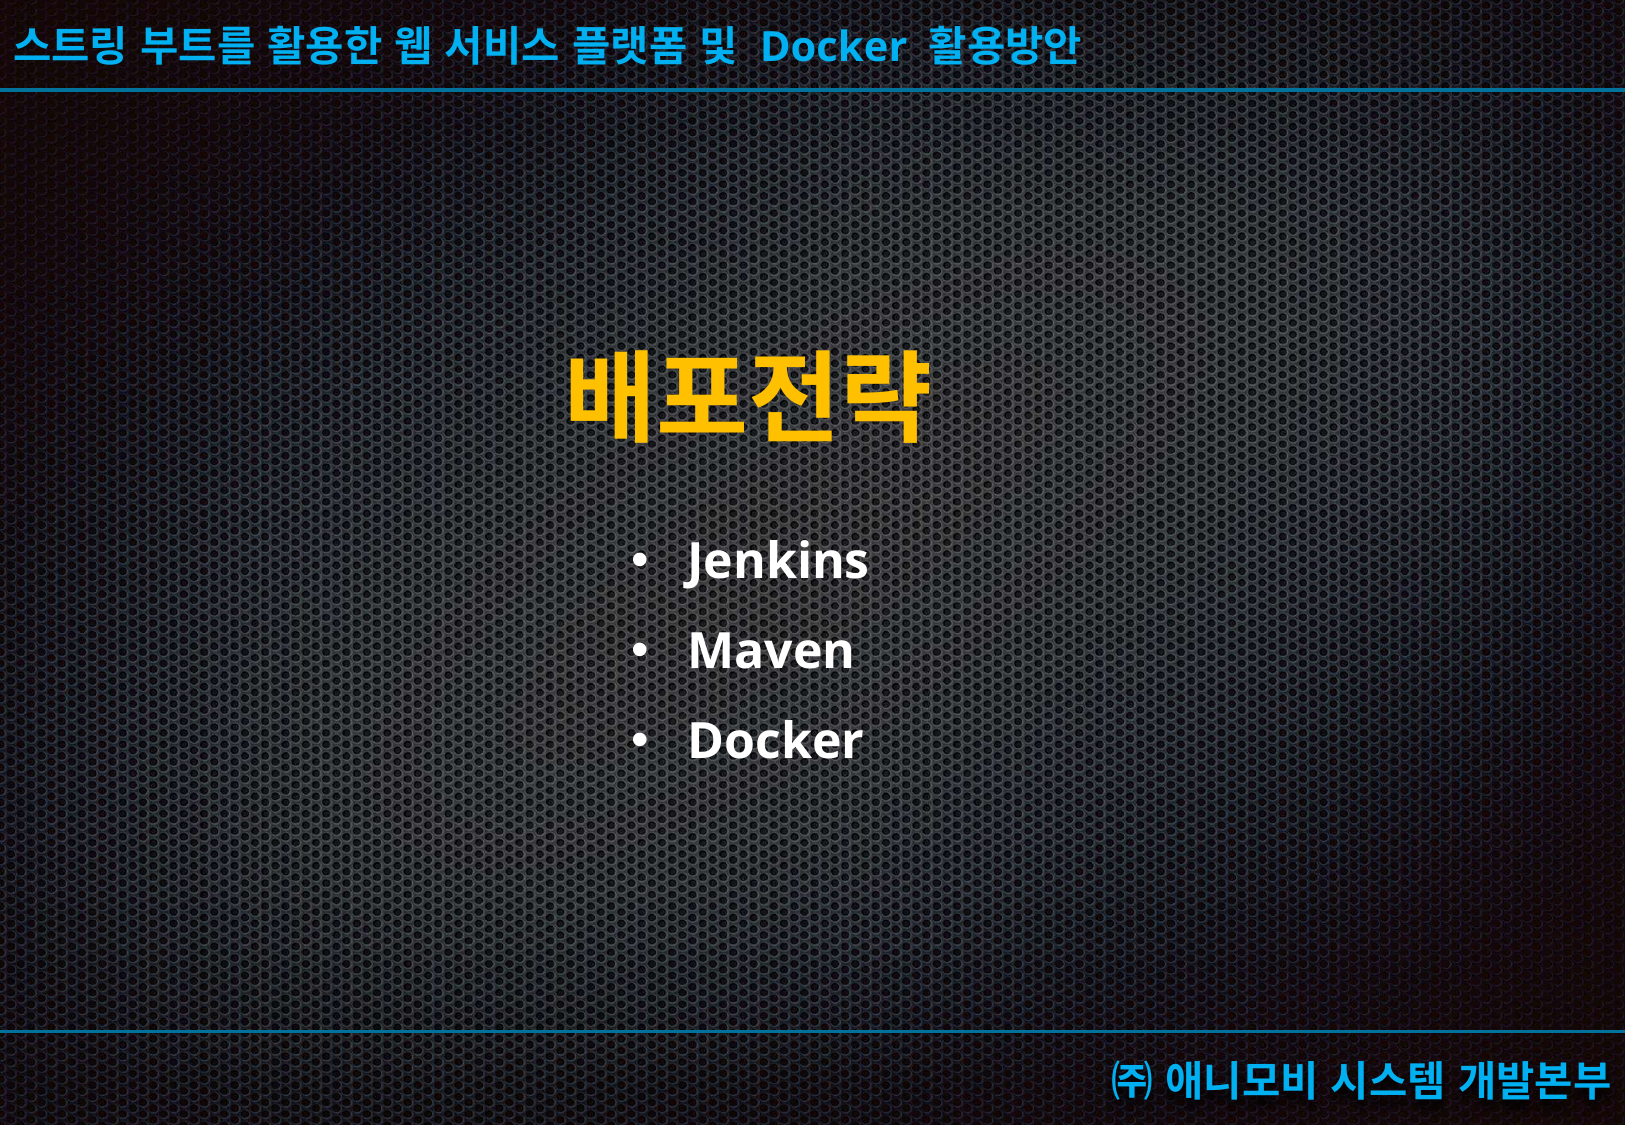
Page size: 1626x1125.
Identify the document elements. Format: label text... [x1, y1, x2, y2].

picture [0, 0, 1625, 87]
picture [0, 93, 1625, 1029]
picture [0, 1034, 1625, 1125]
text_box 배포전략 [157, 267, 1339, 462]
text_box Jenkins Maven Docker [616, 491, 885, 777]
